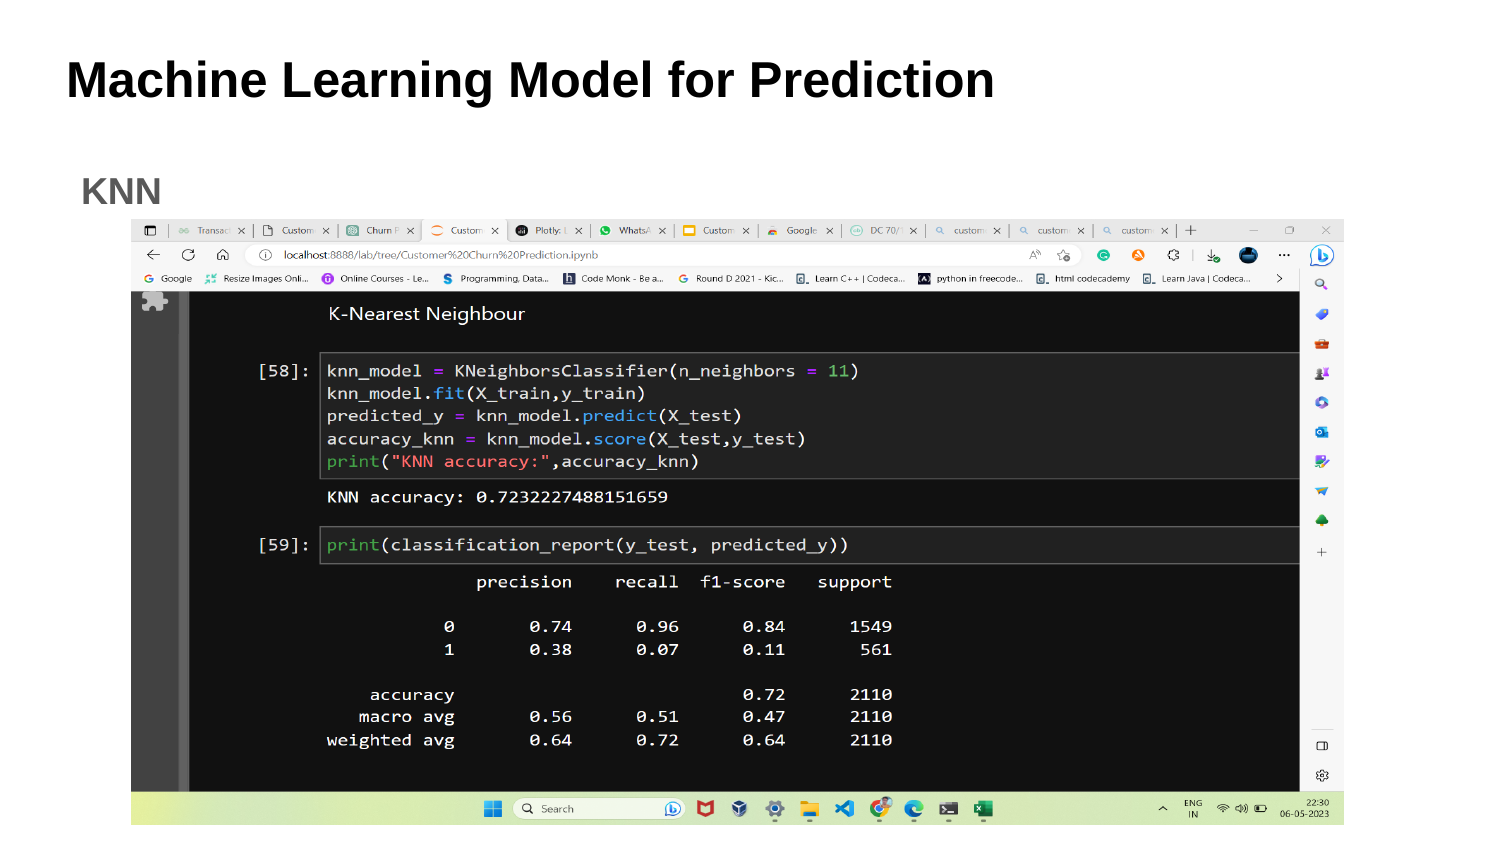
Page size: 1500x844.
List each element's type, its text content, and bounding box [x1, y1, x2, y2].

picture [130, 219, 1344, 825]
list KNN [34, 145, 1433, 776]
title Machine Learning Model for Prediction [51, 32, 1449, 127]
